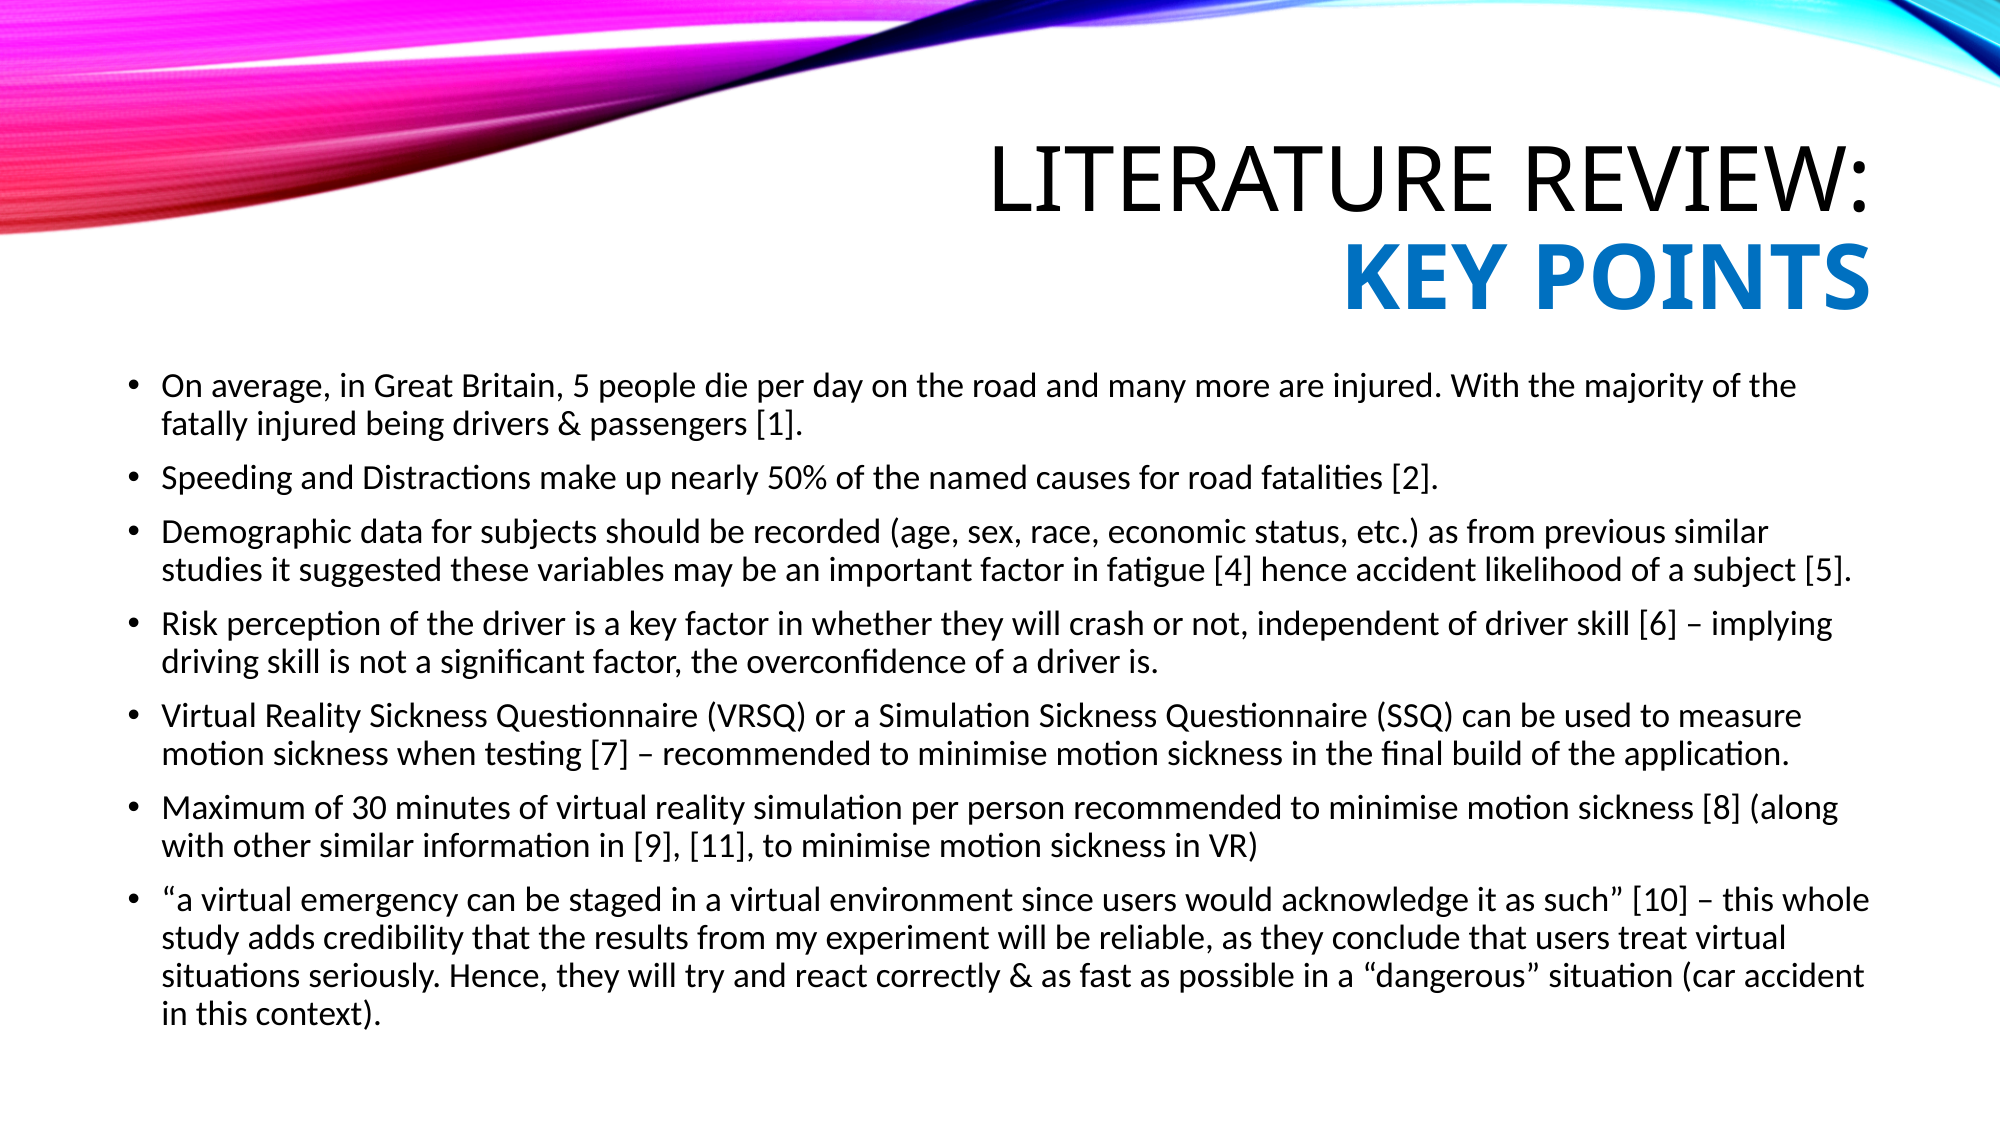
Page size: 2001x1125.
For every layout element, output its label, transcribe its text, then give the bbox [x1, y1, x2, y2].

picture [0, 0, 2000, 237]
title Literature Review: Key Points [474, 125, 1888, 338]
picture [1890, 0, 2000, 75]
list On average, in Great Britain, 5 people die per day on the road and many more are injured. With the majority of the fatally injured being drivers & passengers [1]. Speeding and Distractions make up nearly 50% of the named causes for road fatalities [2]. Demographic data for subjects should be recorded (age, sex, race, economic status, etc.) as from previous similar studies it suggested these variables may be an important factor in fatigue [4] hence accident likelihood of a subject [5]. Risk perception of the driver is a key factor in whether they will crash or not, independent of driver skill [6] – implying driving skill is not a significant factor, the overconfidence of a driver is. Virtual Reality Sickness Questionnaire (VRSQ) or a Simulation Sickness Questionnaire (SSQ) can be used to measure motion sickness when testing [7] – recommended to minimise motion sickness in the final build of the application. Maximum of 30 minutes of virtual reality simulation per person recommended to minimise motion sickness [8] (along with other similar information in [9], [11], to minimise motion sickness in VR) “a virtual emergency can be staged in a virtual environment since users would acknowledge it as such” [10] – this whole study adds credibility that the results from my experiment will be reliable, as they conclude that users treat virtual situations seriously. Hence, they will try and react correctly & as fast as possible in a “dangerous” situation (car accident in this context). [112, 360, 1888, 1086]
picture [1910, 0, 2000, 45]
